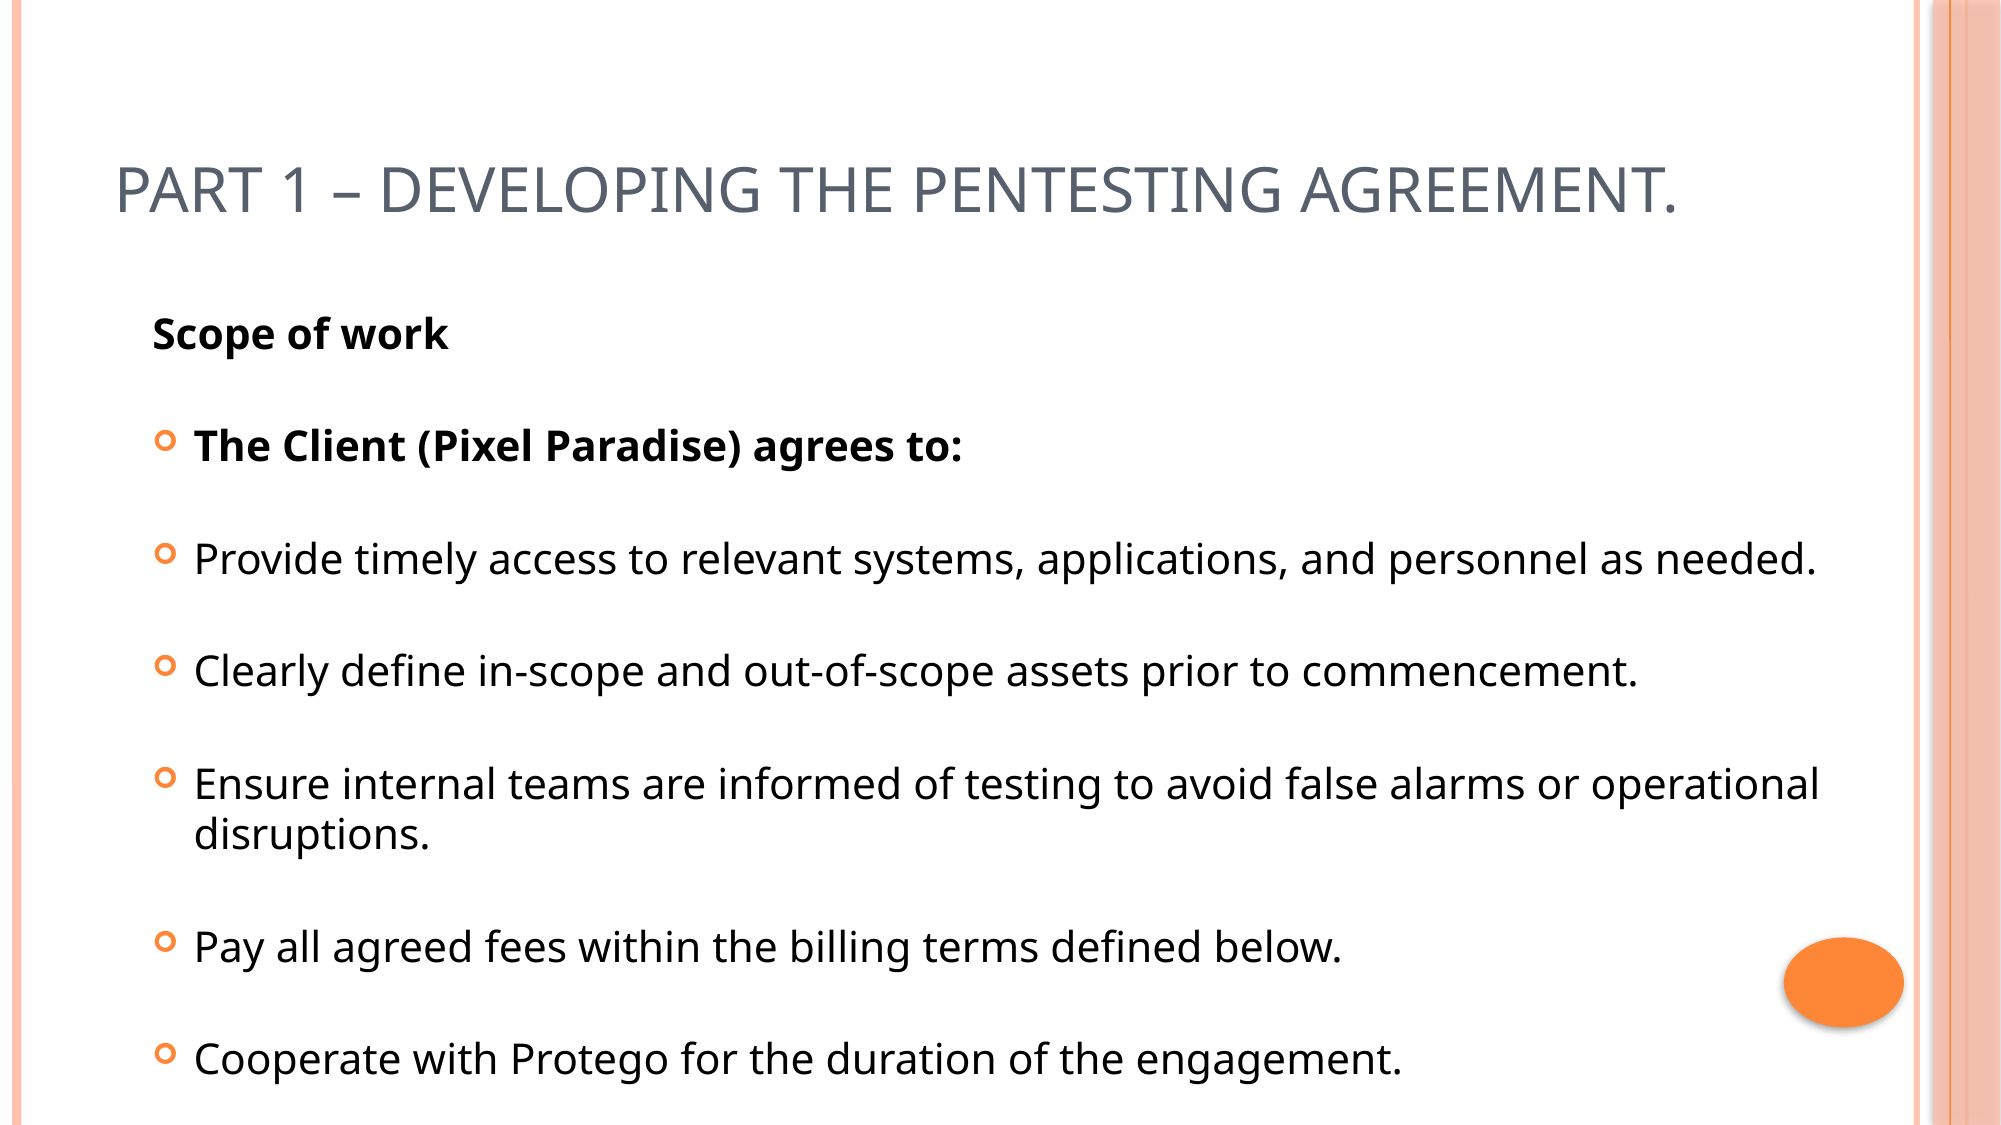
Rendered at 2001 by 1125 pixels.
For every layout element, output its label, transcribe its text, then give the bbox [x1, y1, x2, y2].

title Part 1 – Developing the pentesting agreement. [99, 45, 1734, 233]
list Scope of work The Client (Pixel Paradise) agrees to: Provide timely access to relevant systems, applications, and personnel as needed. Clearly define in-scope and out-of-scope assets prior to commencement. Ensure internal teams are informed of testing to avoid false alarms or operational disruptions. Pay all agreed fees within the billing terms defined below. Cooperate with Protego for the duration of the engagement. [137, 299, 1863, 1092]
